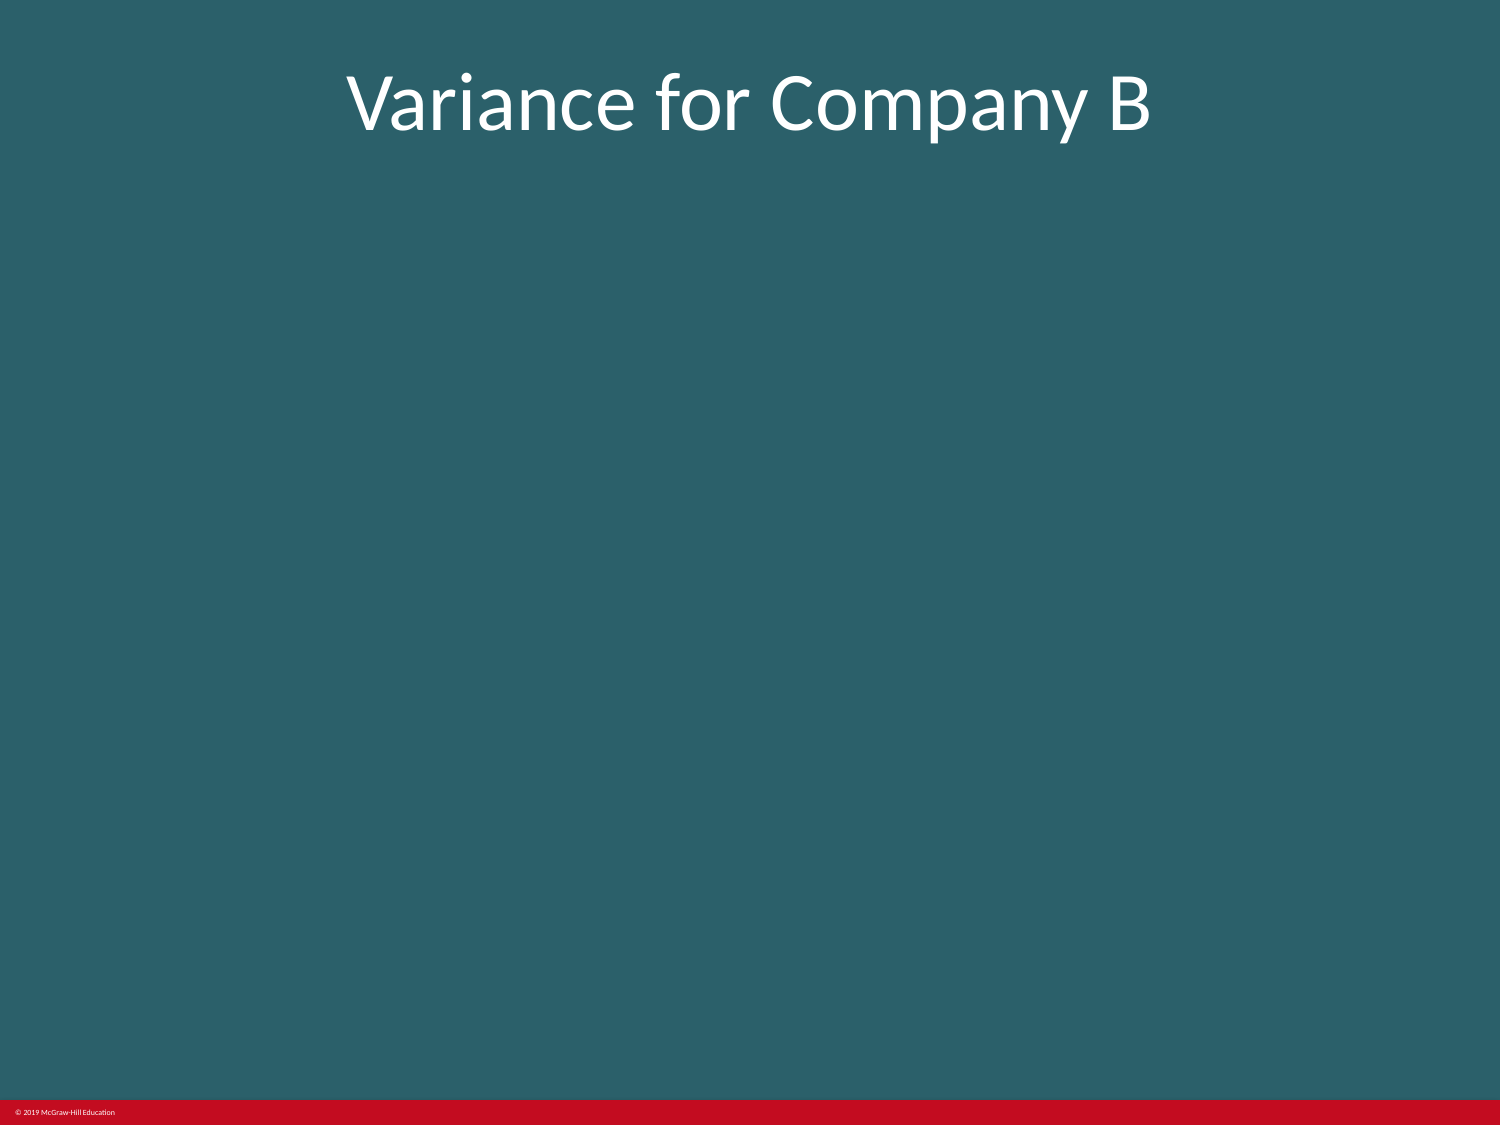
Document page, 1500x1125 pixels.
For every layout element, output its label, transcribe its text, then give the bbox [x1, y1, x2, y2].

title Variance for Company B [0, 0, 1500, 195]
